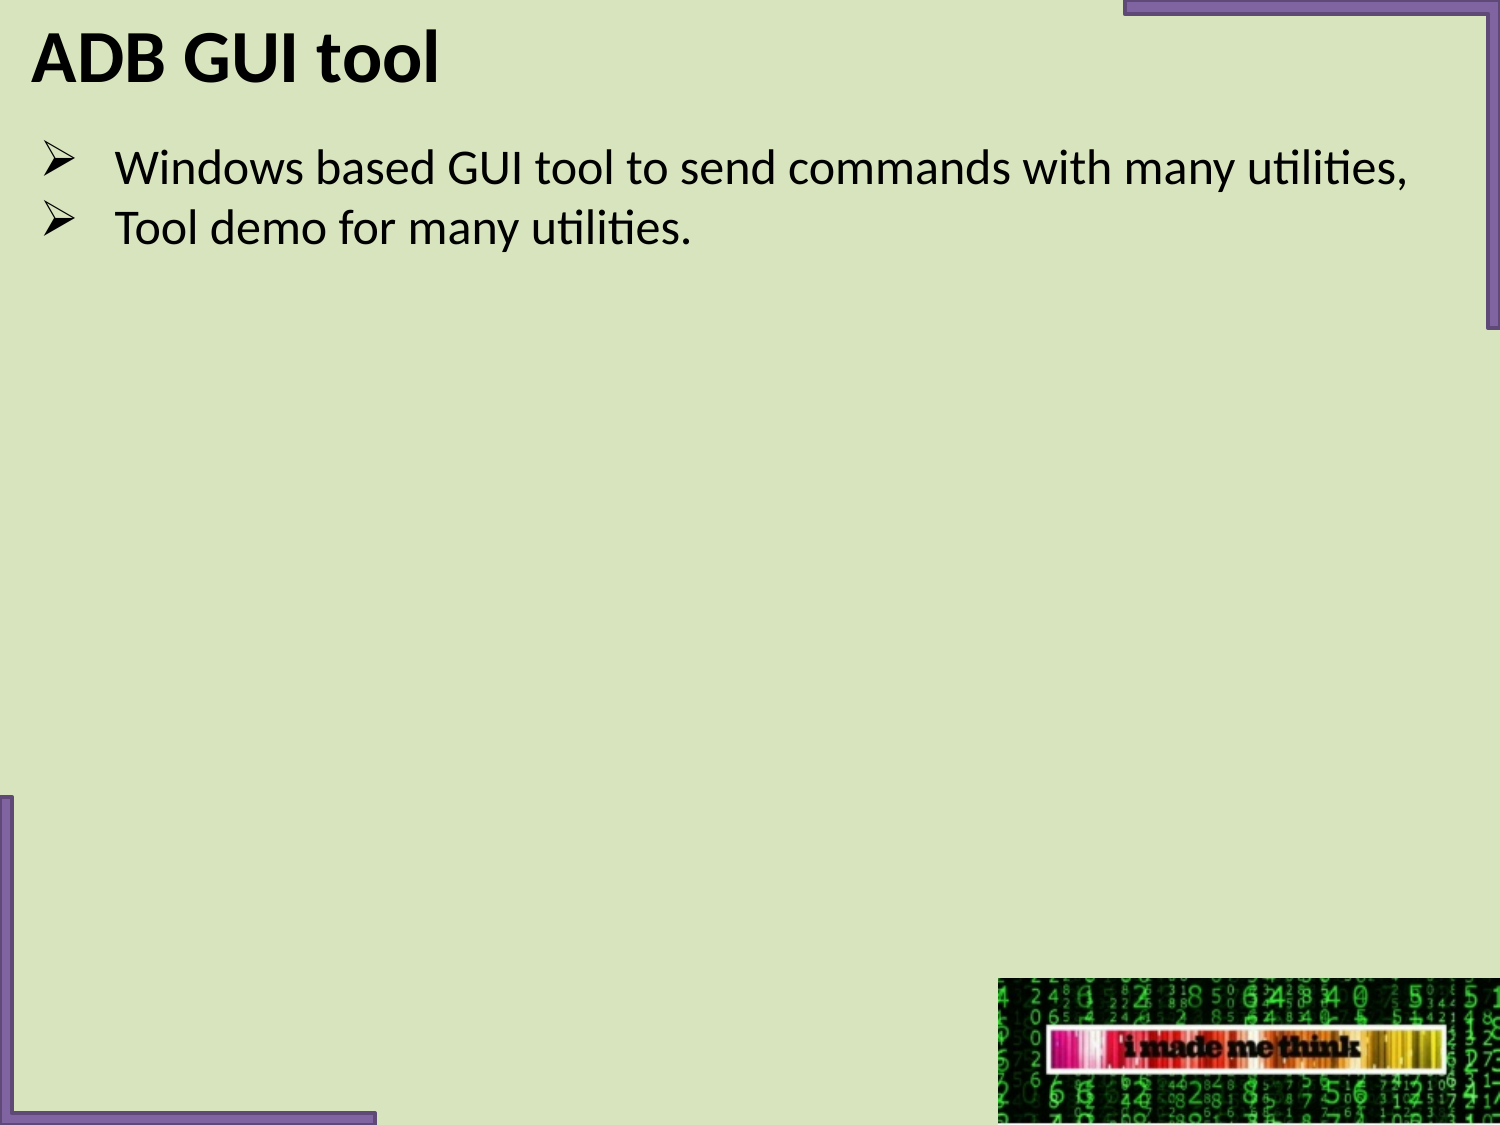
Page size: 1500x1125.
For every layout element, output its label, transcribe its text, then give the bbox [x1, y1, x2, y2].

picture [998, 977, 1500, 1125]
text_box [1486, 105, 1500, 330]
text_box ADB GUI tool [0, 0, 1500, 105]
text_box [0, 795, 377, 1125]
text_box Windows based GUI tool to send commands with many utilities, Tool demo for many utilities. [24, 126, 1477, 262]
